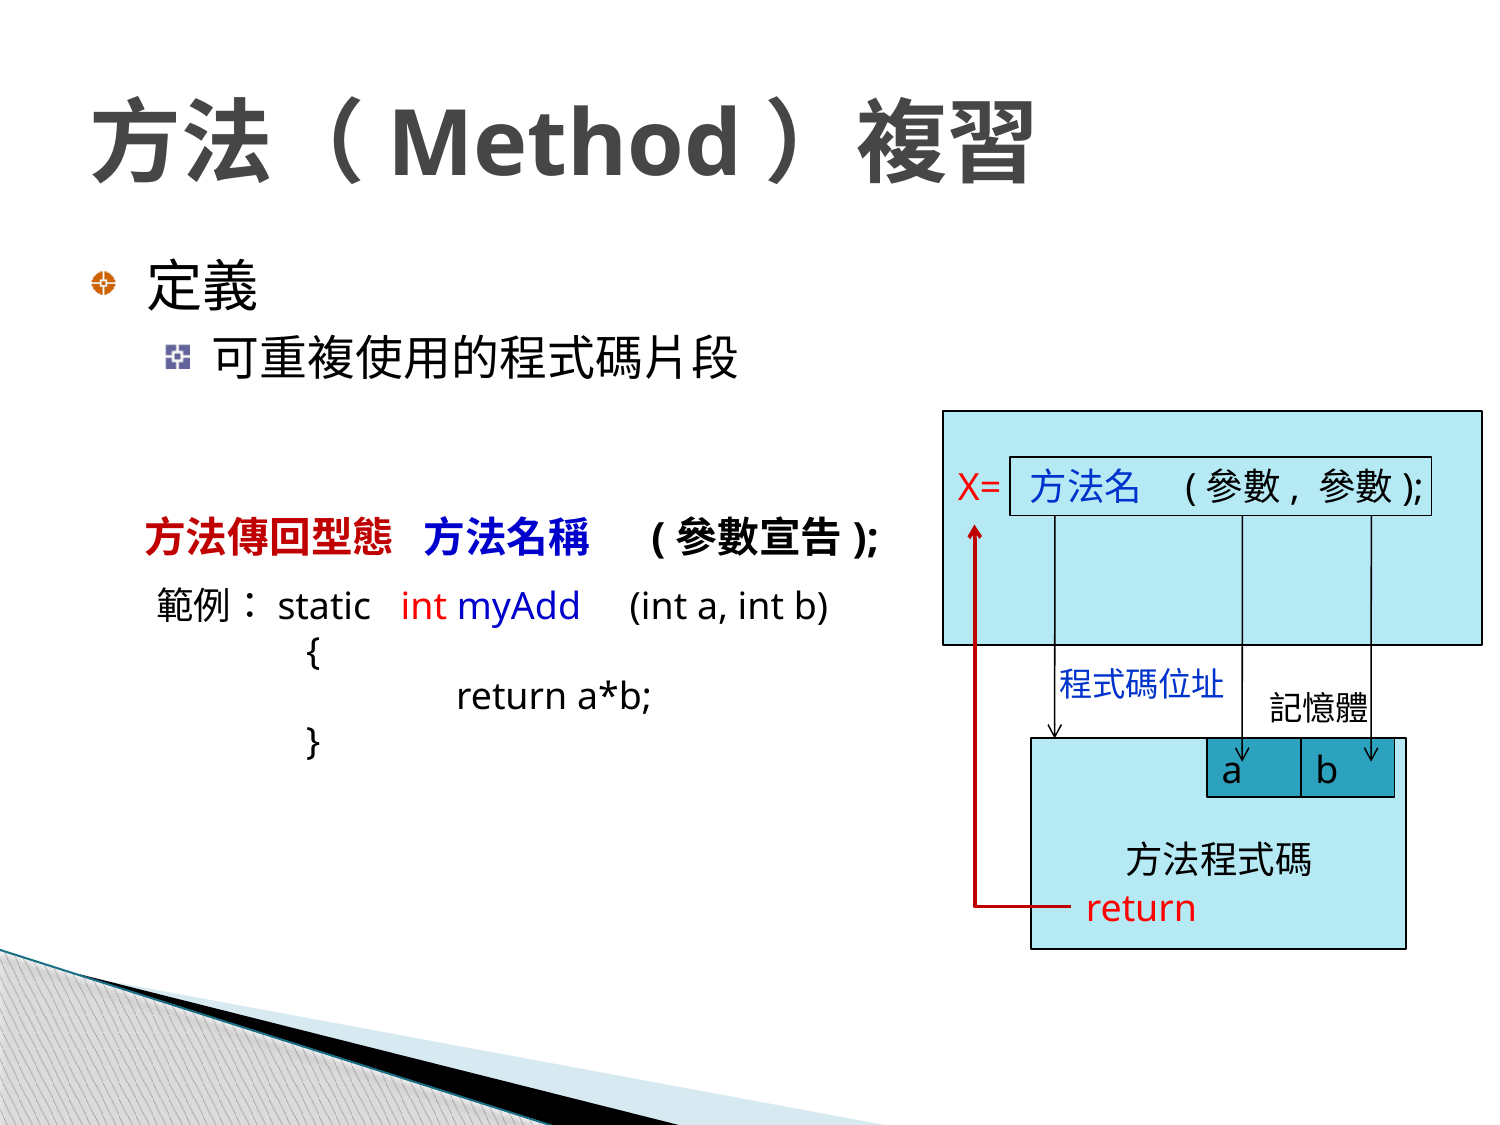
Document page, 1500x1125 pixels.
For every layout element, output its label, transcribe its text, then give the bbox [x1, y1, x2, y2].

text_box return [1071, 876, 1213, 937]
text_box [1009, 456, 1432, 516]
title 方法（Method）複習 [75, 45, 1425, 233]
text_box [974, 524, 1067, 915]
list 定義 可重複使用的程式碼片段 [75, 243, 1425, 433]
text_box b [1300, 738, 1395, 797]
text_box 記憶體 [1254, 679, 1385, 735]
text_box 方法名稱 [408, 503, 606, 569]
picture [89, 270, 117, 298]
text_box 範例：static int myAdd (int a, int b) { return a*b; } [141, 574, 844, 770]
text_box X= 方法名 (參數, 參數); [1073, 638, 1119, 646]
text_box X= 方法名 (參數, 參數); [943, 410, 1483, 638]
picture [164, 343, 190, 369]
text_box a [1206, 738, 1300, 797]
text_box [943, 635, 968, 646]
text_box (參數宣告); [636, 503, 894, 569]
text_box 方法傳回型態 [129, 503, 408, 569]
text_box 程式碼位址 [1073, 656, 1241, 711]
text_box 方法程式碼 [1031, 738, 1407, 950]
